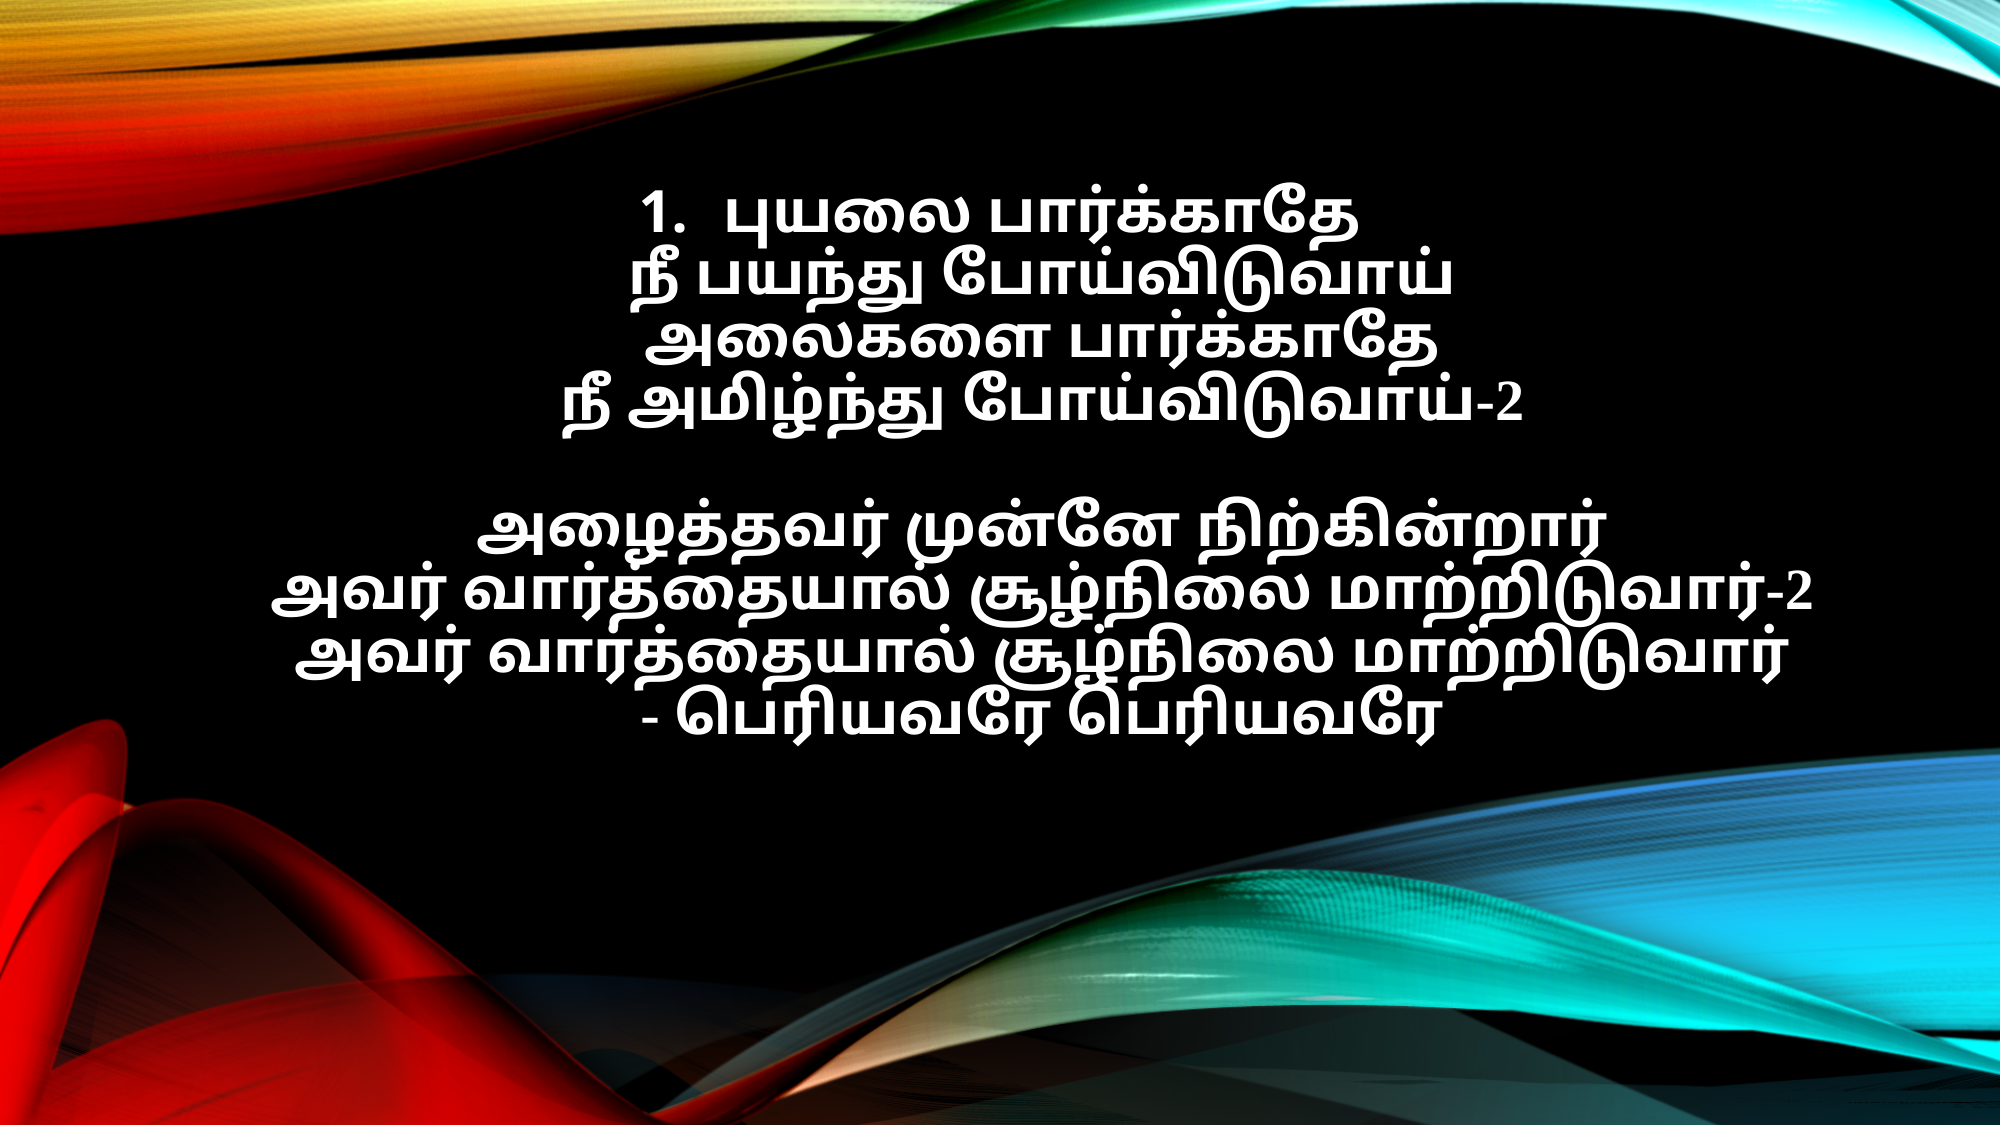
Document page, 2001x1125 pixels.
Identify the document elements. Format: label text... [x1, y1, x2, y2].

subtitle புயலை பார்க்காதே நீ பயந்து போய்விடுவாய் அலைகளை பார்க்காதே நீ அமிழ்ந்து போய்விடுவாய்-2 அழைத்தவர் முன்னே நிற்கின்றார் அவர் வார்த்தையால் சூழ்நிலை மாற்றிடுவார்-2 அவர் வார்த்தையால் சூழ்நிலை மாற்றிடுவார் - பெரியவரே பெரியவரே [0, 0, 2000, 1125]
